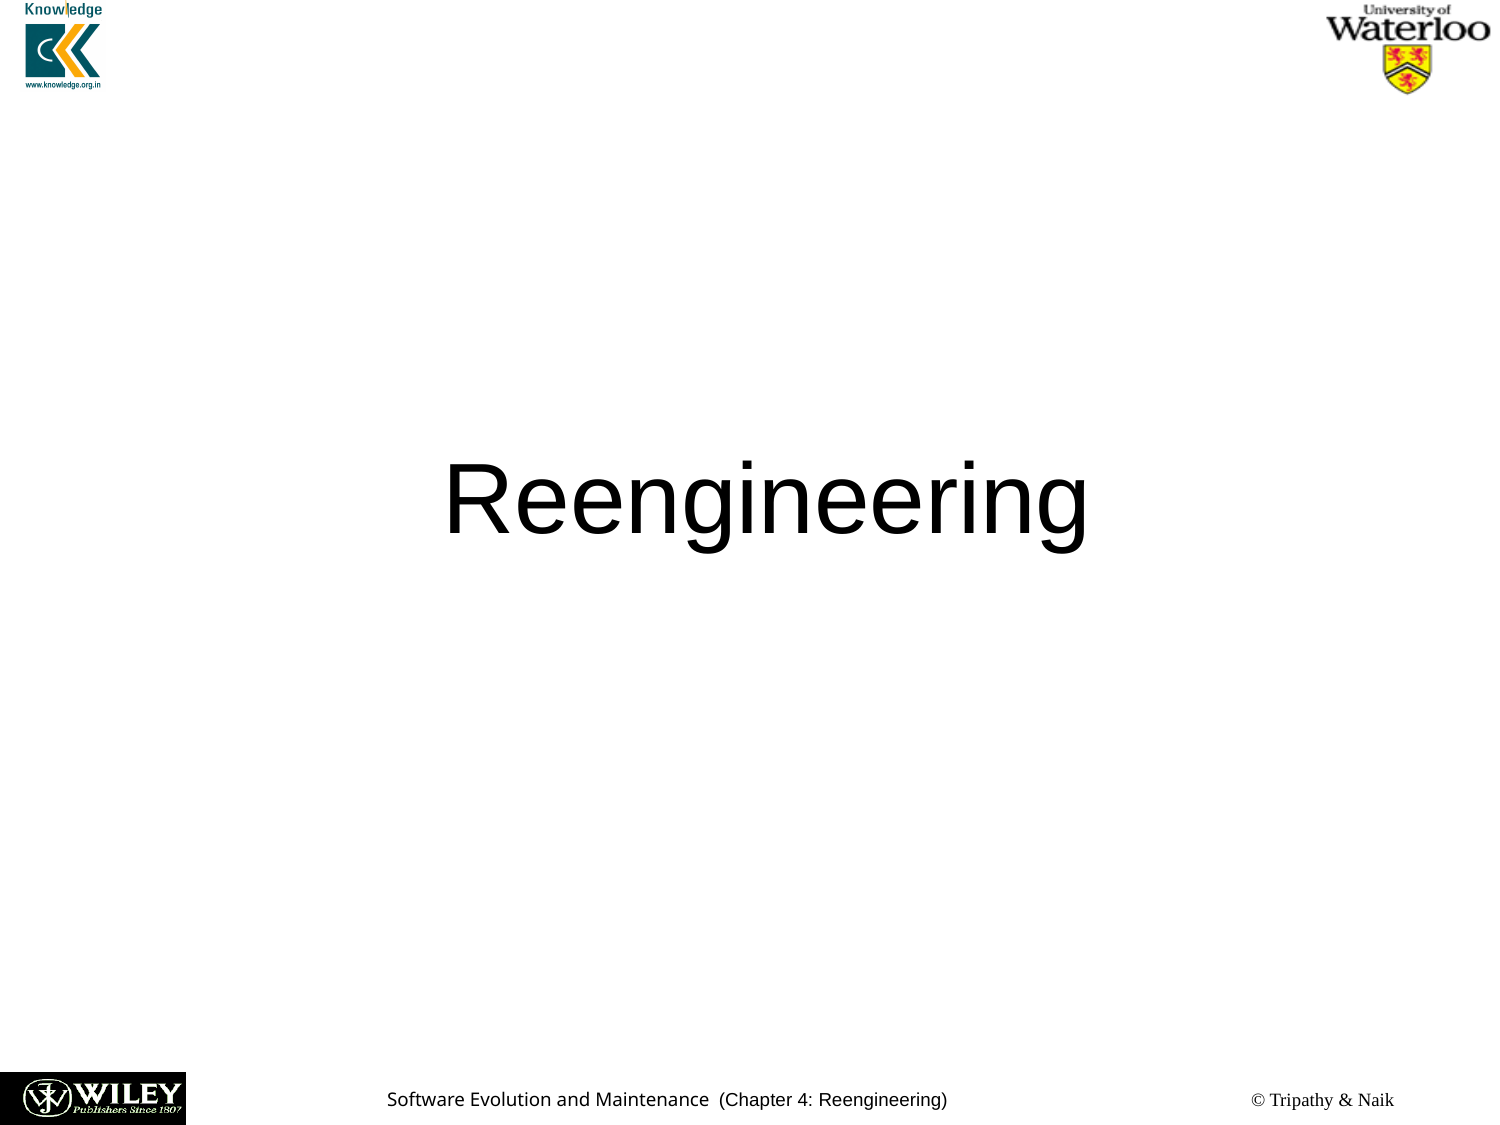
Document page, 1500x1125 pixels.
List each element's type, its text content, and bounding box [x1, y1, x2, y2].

subtitle Reengineering [242, 326, 1293, 994]
picture [20, 0, 106, 92]
picture [1320, 2, 1499, 98]
picture [0, 1072, 186, 1125]
